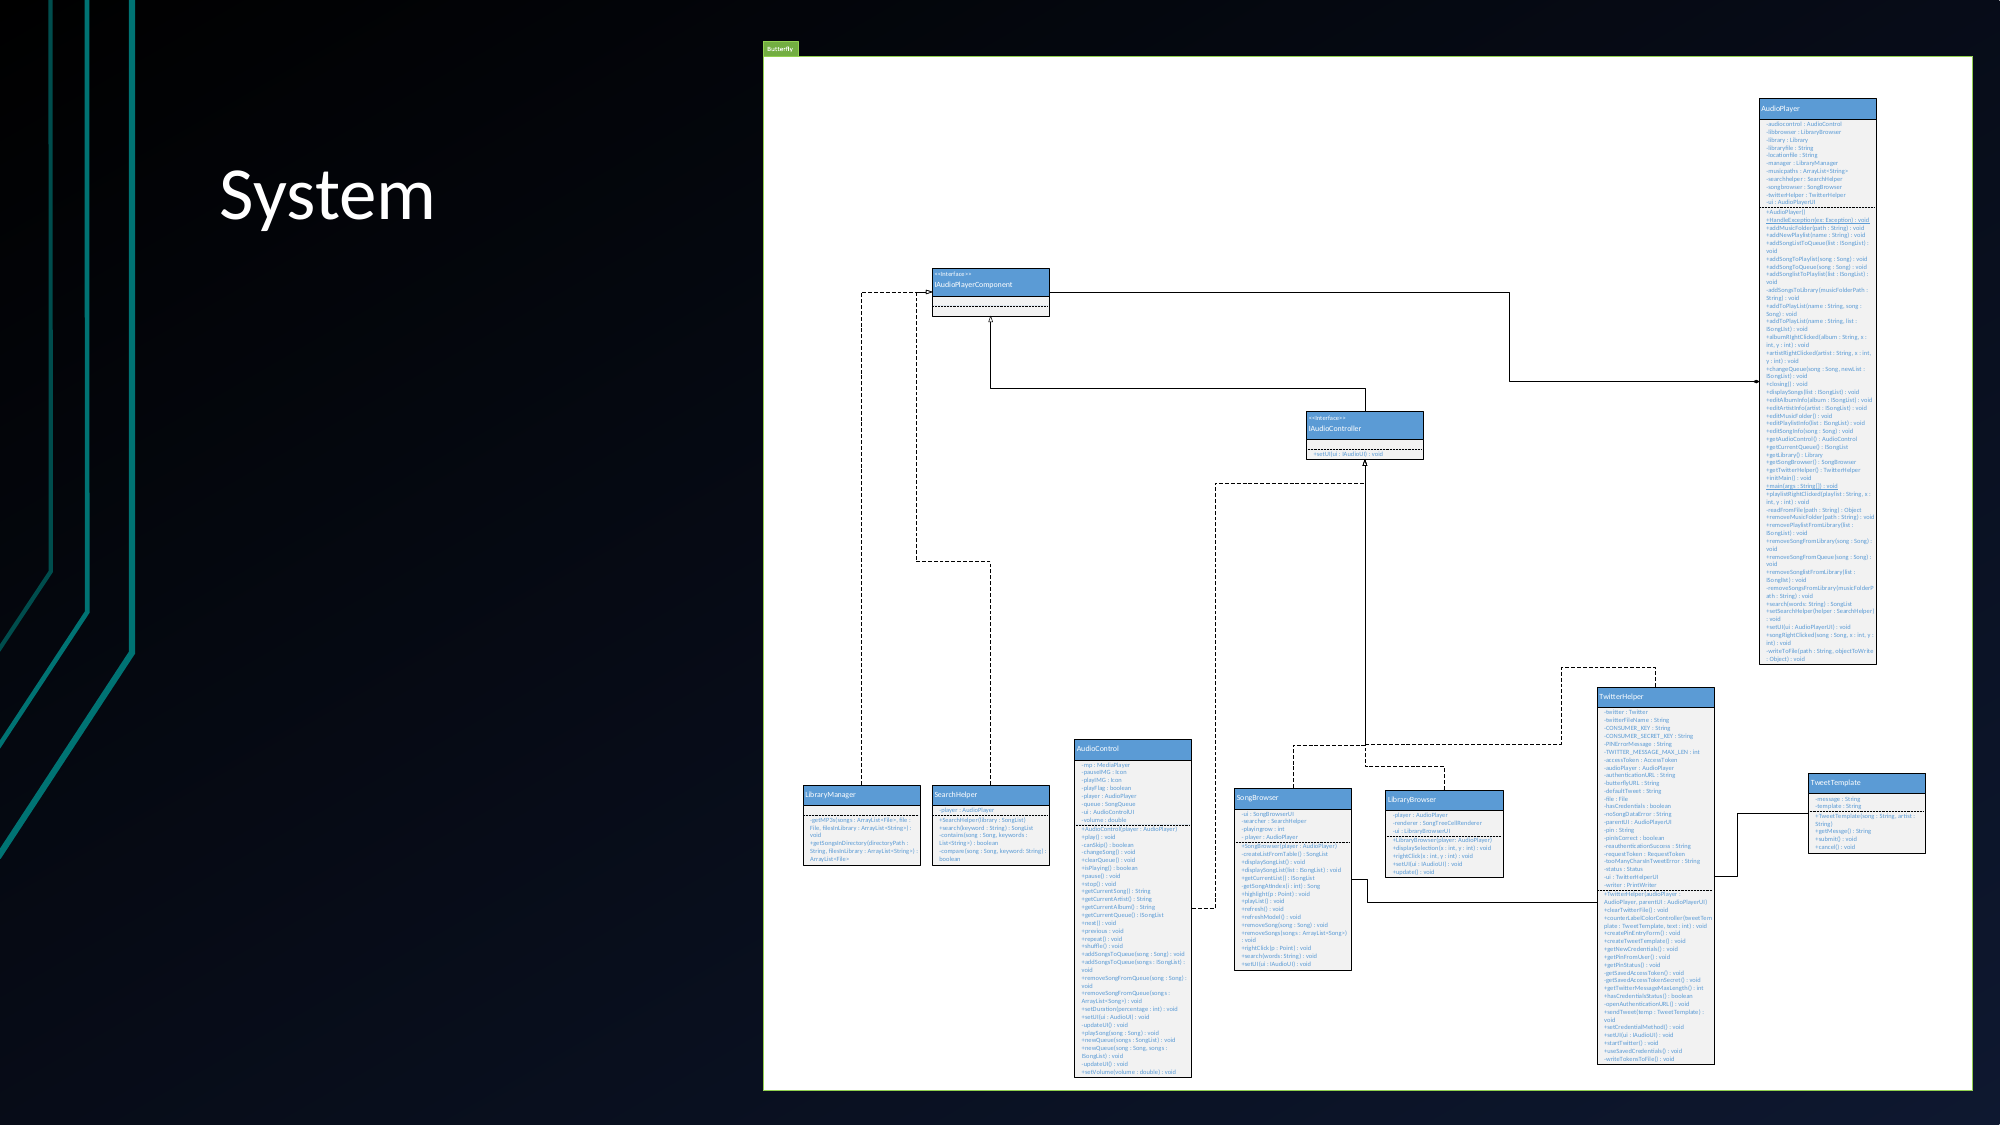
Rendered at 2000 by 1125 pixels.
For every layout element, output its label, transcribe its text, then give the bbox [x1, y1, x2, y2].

picture [761, 40, 1974, 1092]
title System [199, 45, 760, 246]
